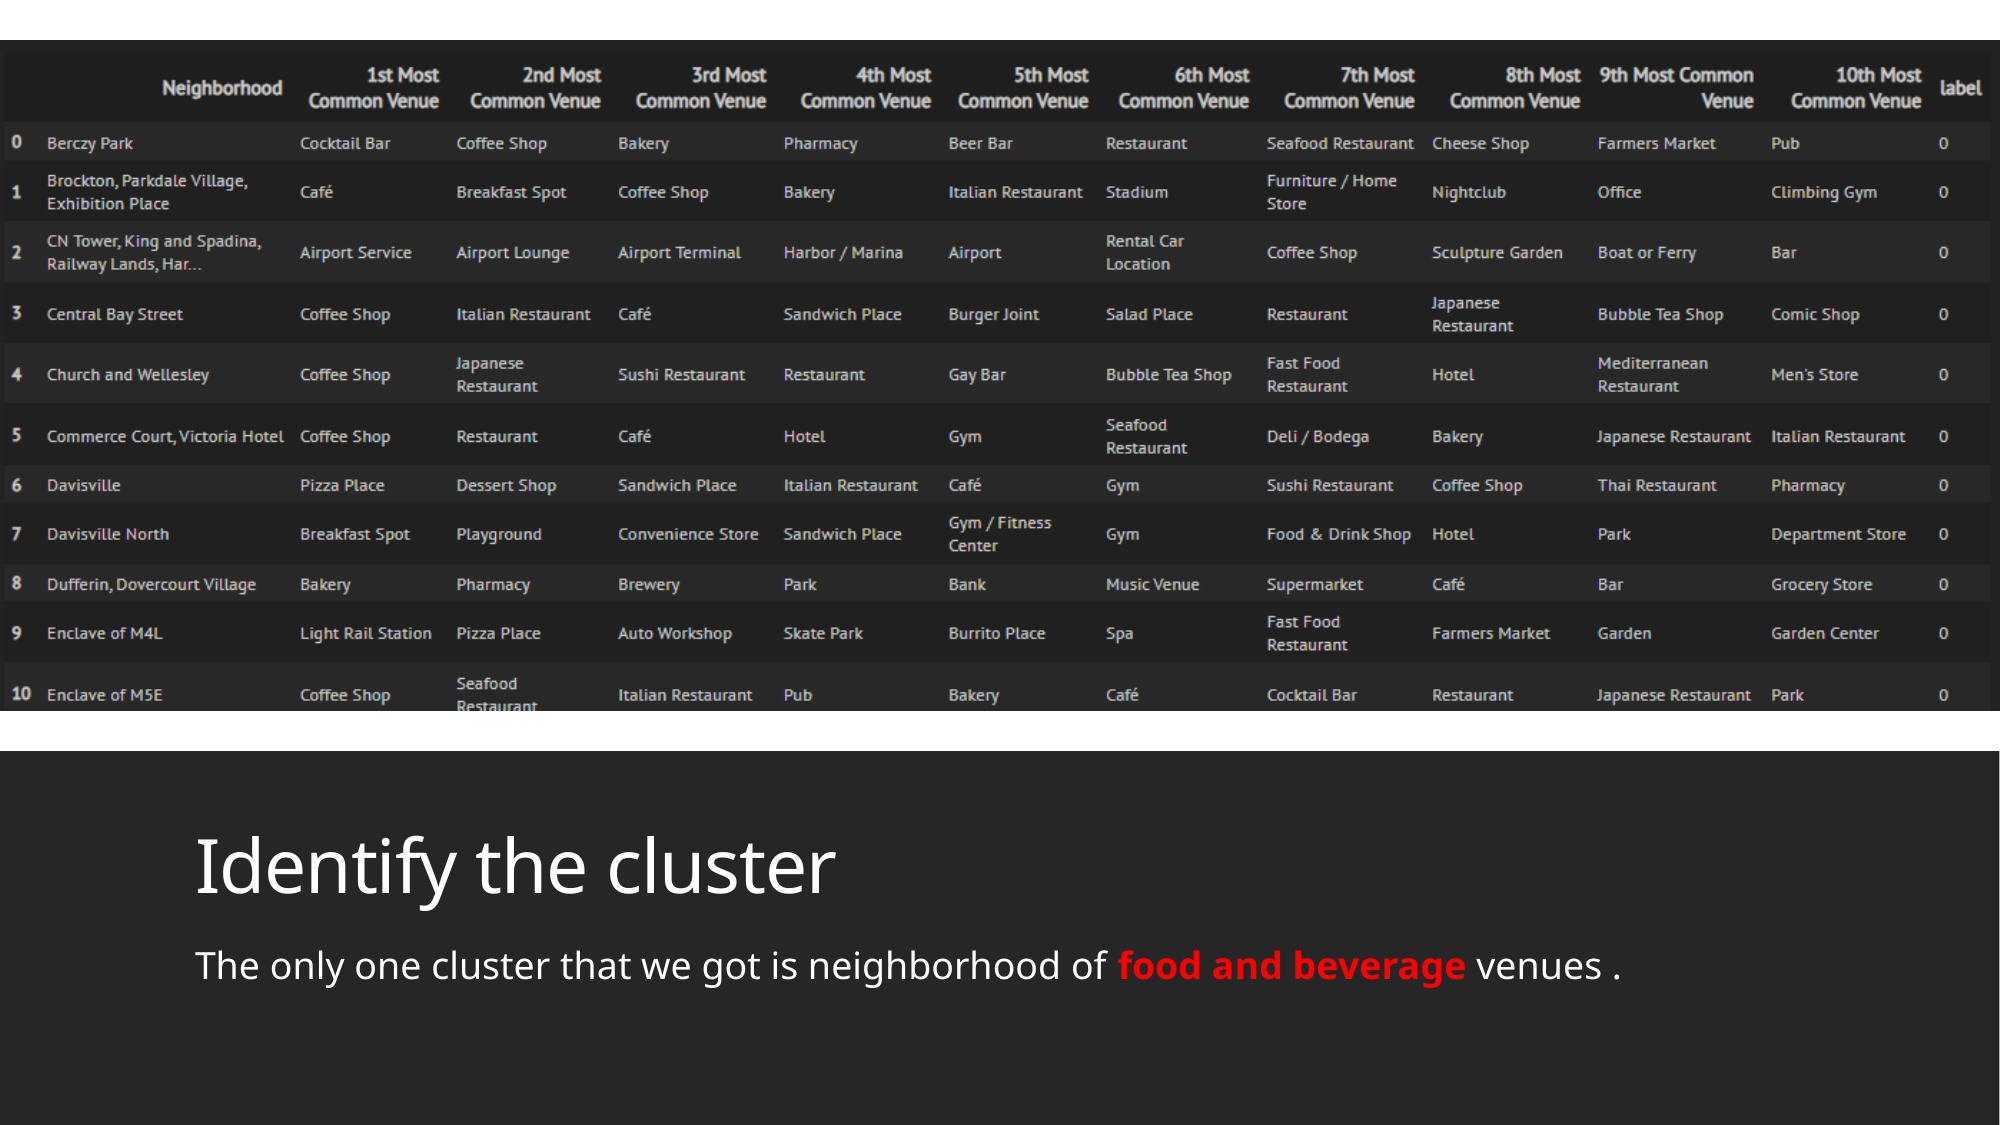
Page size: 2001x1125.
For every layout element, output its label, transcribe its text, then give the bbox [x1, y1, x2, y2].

title Identify the cluster [180, 787, 1839, 910]
text_box The only one cluster that we got is neighborhood of food and beverage venues . [179, 937, 1839, 1038]
picture [0, 39, 2000, 711]
